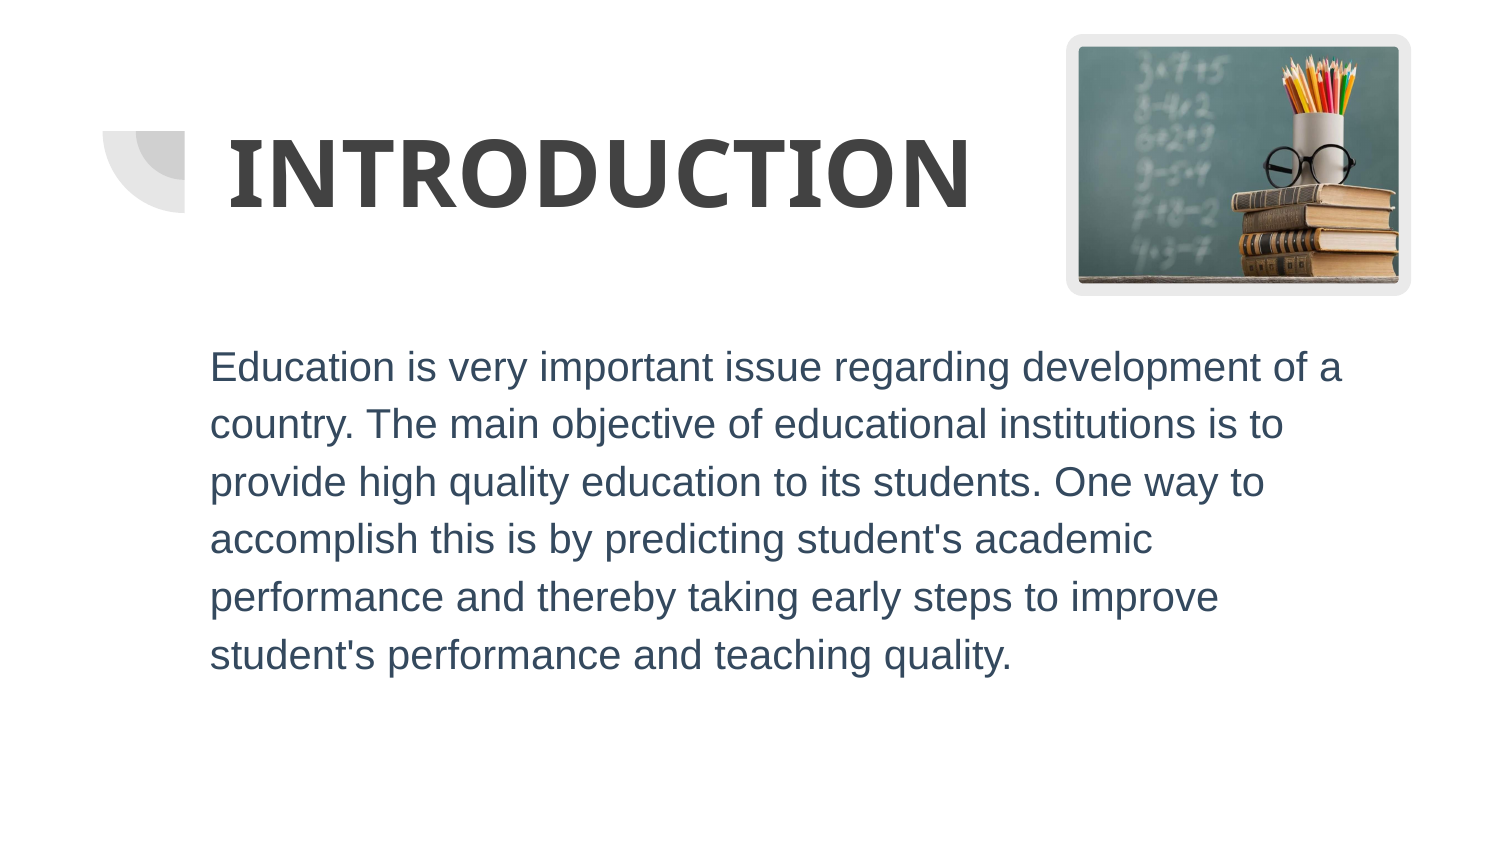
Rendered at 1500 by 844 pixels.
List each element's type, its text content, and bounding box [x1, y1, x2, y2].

title INTRODUCTION [213, 98, 1066, 263]
picture [1072, 40, 1406, 290]
list Education is very important issue regarding development of a country. The main objective of educational institutions is to provide high quality education to its students. One way to accomplish this is by predicting student's academic performance and thereby taking early steps to improve student's performance and teaching quality. [194, 317, 1368, 802]
